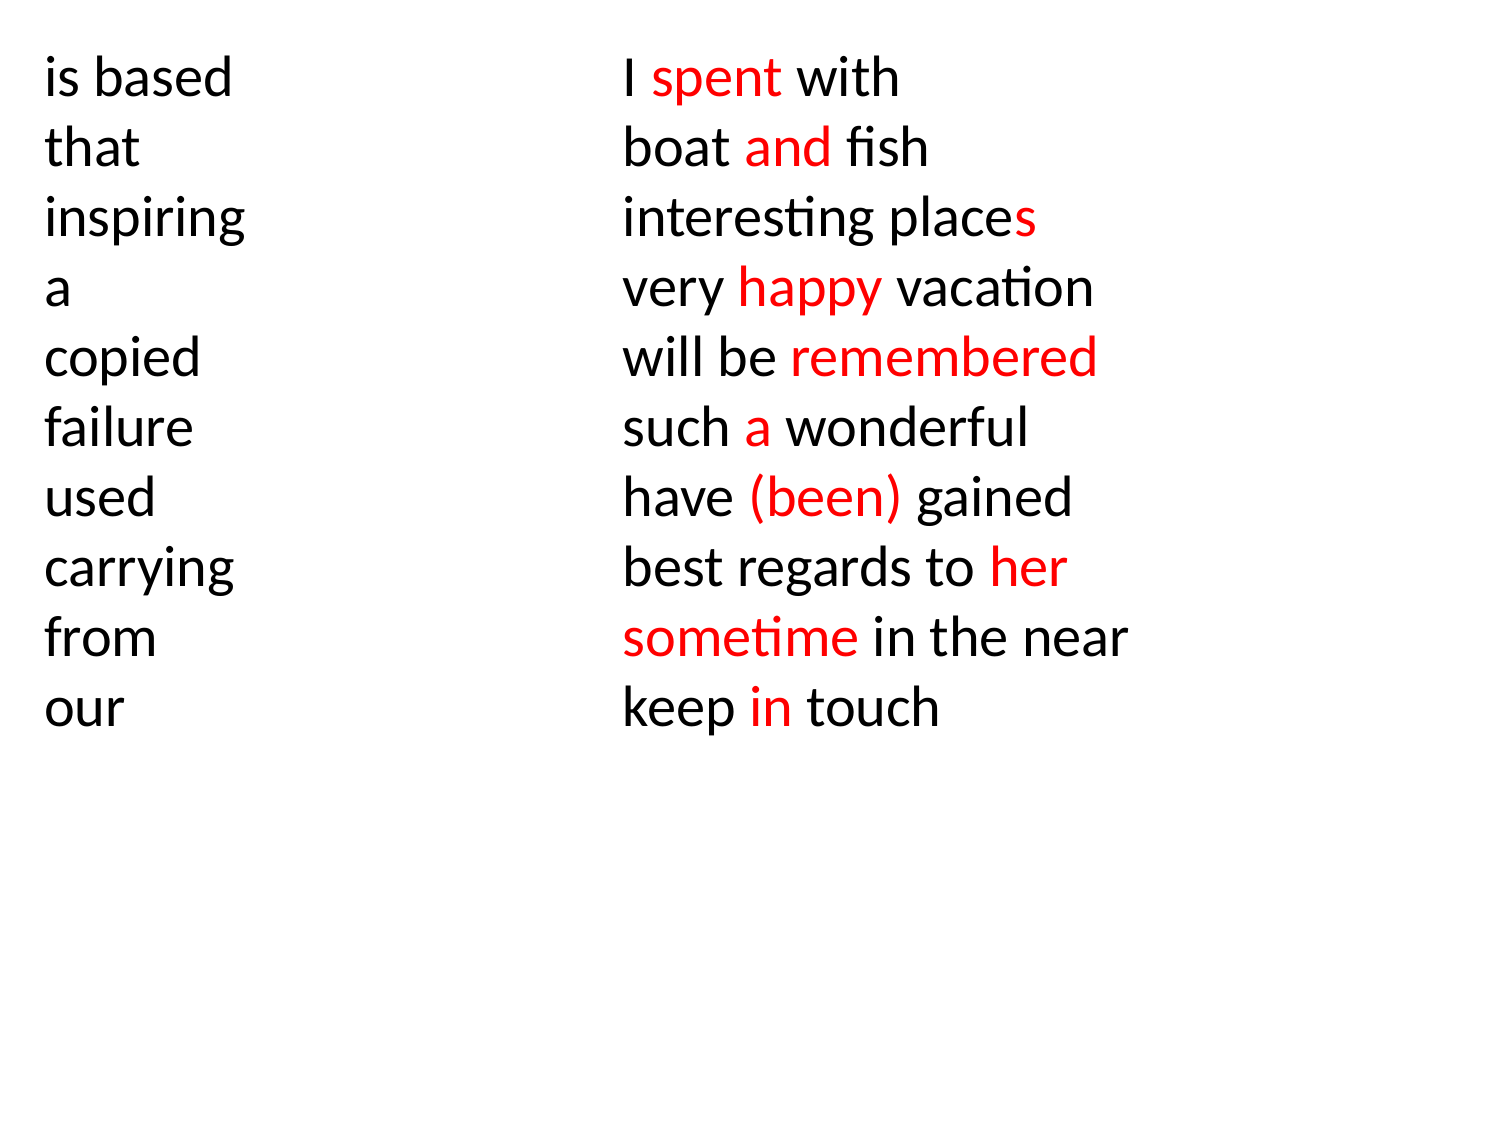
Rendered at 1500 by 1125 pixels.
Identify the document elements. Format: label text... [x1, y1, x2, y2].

text_box is based that inspiring a copied failure used carrying from our [29, 30, 597, 746]
text_box I spent with boat and fish interesting places very happy vacation will be remembered such a wonderful have (been) gained best regards to her sometime in the near keep in touch [608, 30, 1500, 746]
